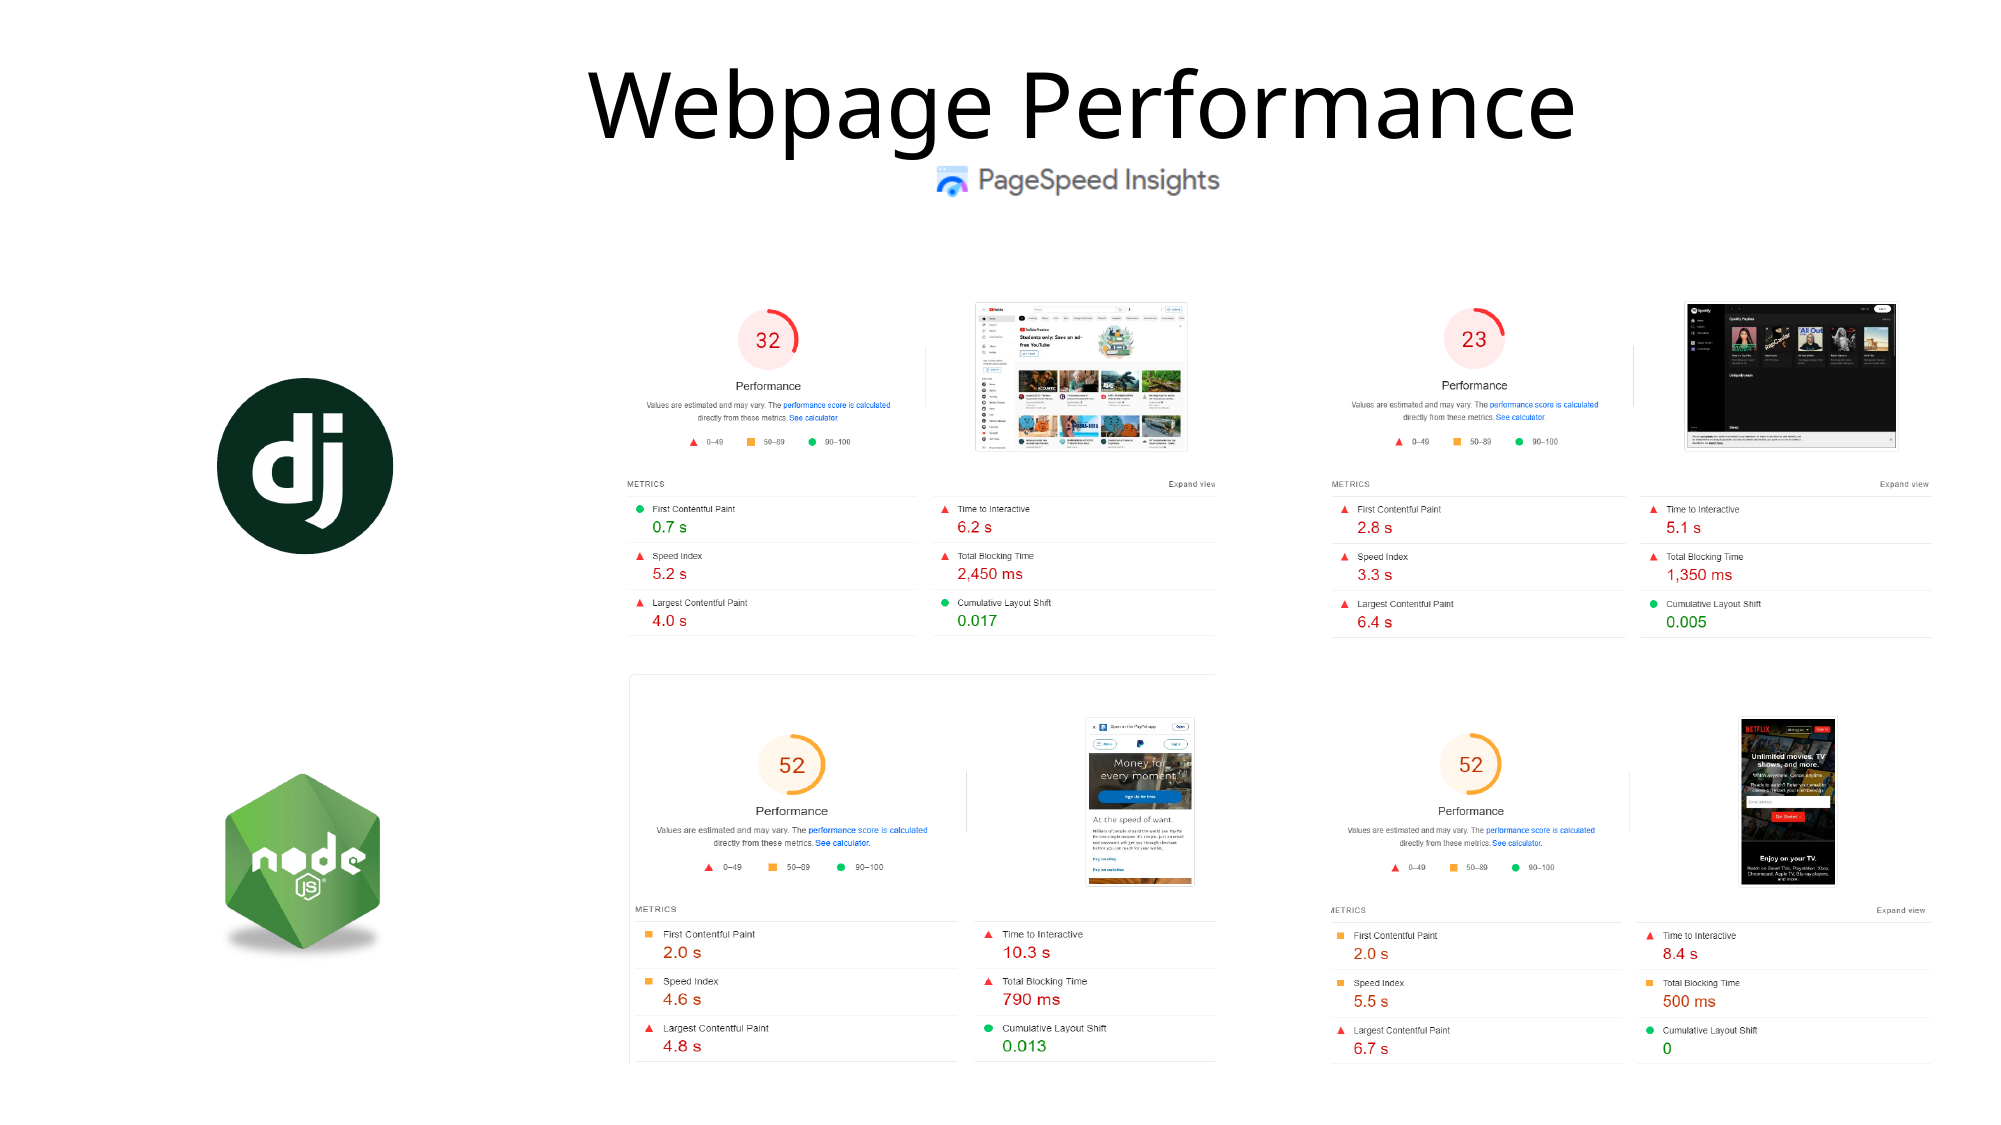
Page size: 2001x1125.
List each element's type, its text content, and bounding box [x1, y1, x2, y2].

picture [208, 369, 402, 563]
picture [1331, 674, 1932, 1064]
title Webpage Performance [220, 0, 1946, 218]
picture [220, 772, 384, 965]
picture [627, 673, 1215, 1064]
picture [919, 144, 1248, 218]
picture [627, 250, 1215, 641]
picture [1331, 250, 1932, 640]
